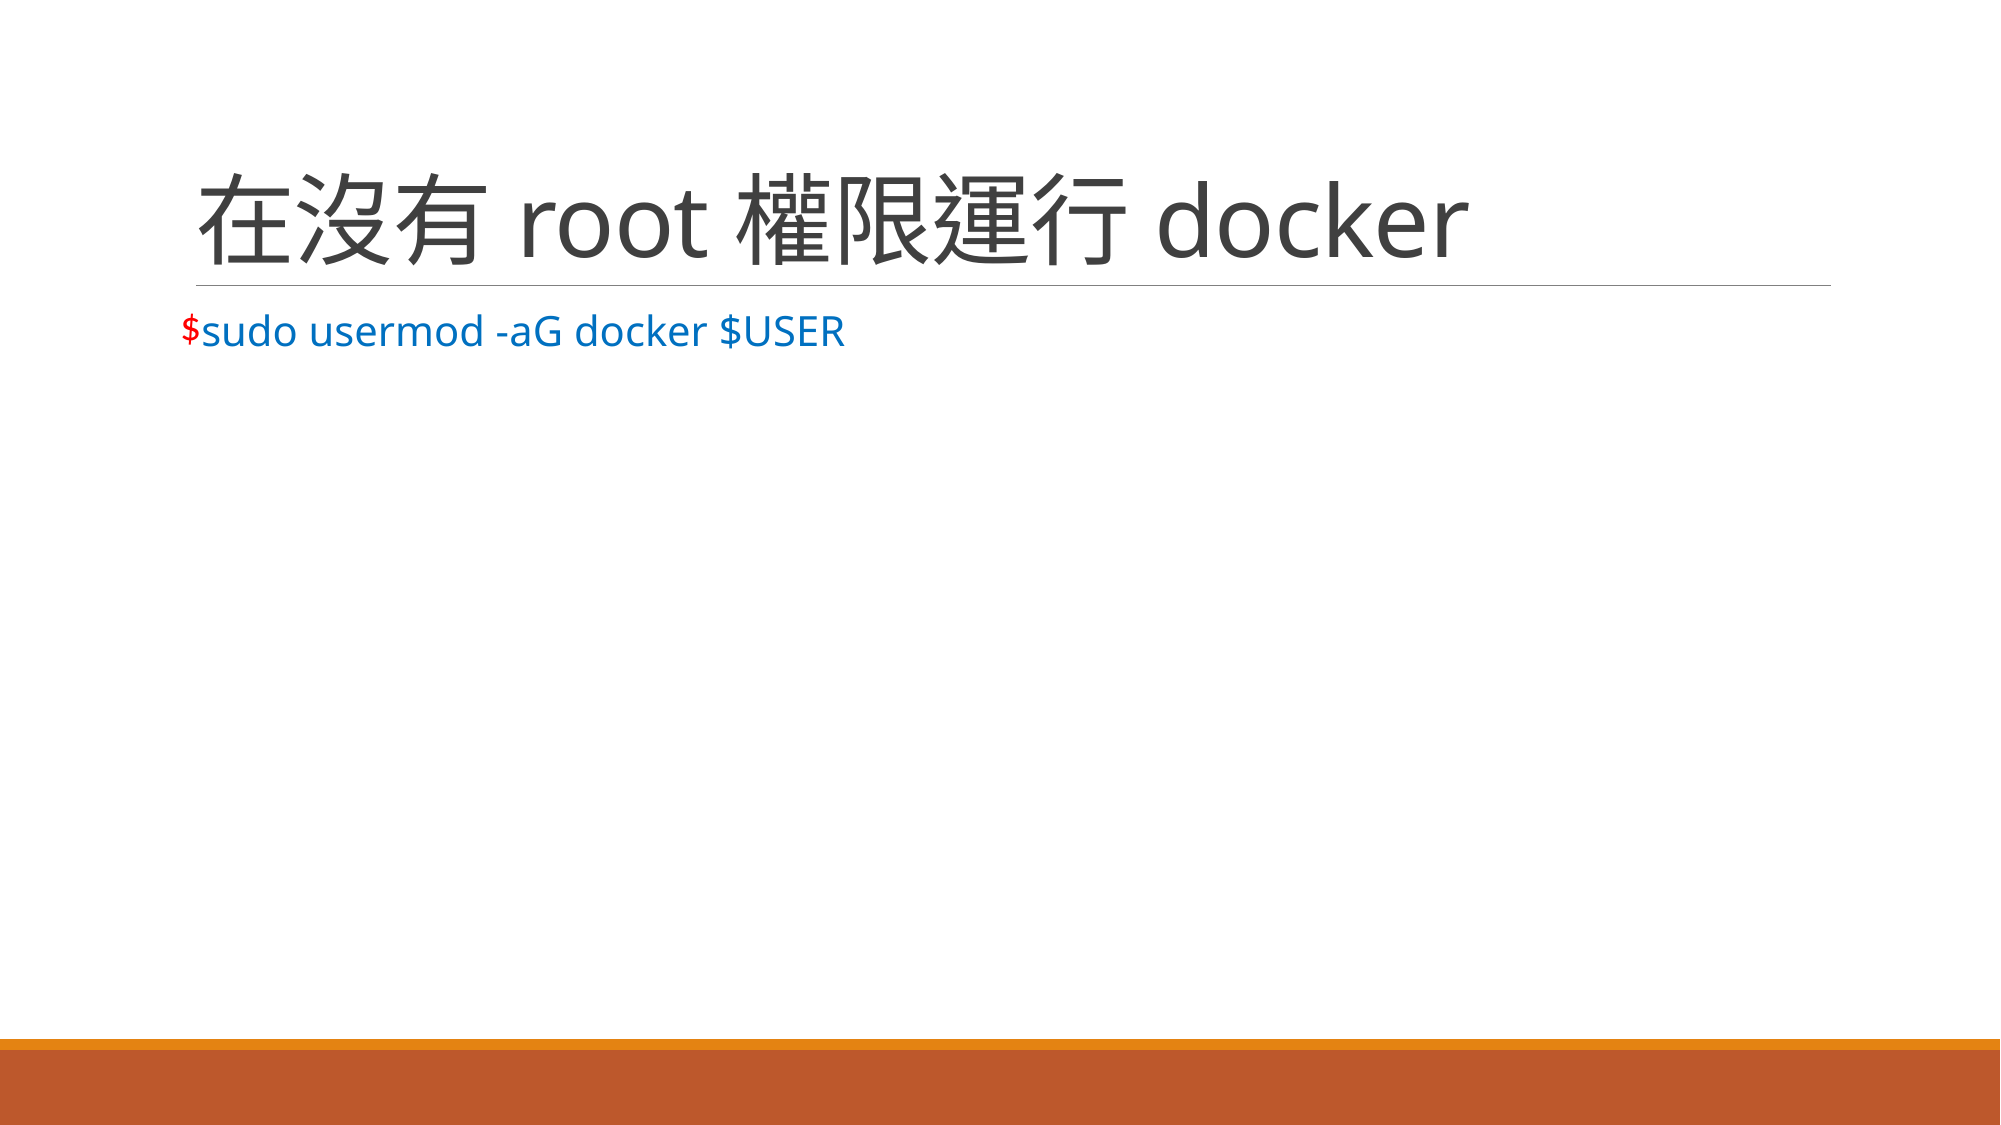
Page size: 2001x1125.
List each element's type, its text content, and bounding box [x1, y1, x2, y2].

title 在沒有root權限運行docker [180, 47, 1830, 285]
list sudo usermod -aG docker $USER [180, 302, 1830, 963]
